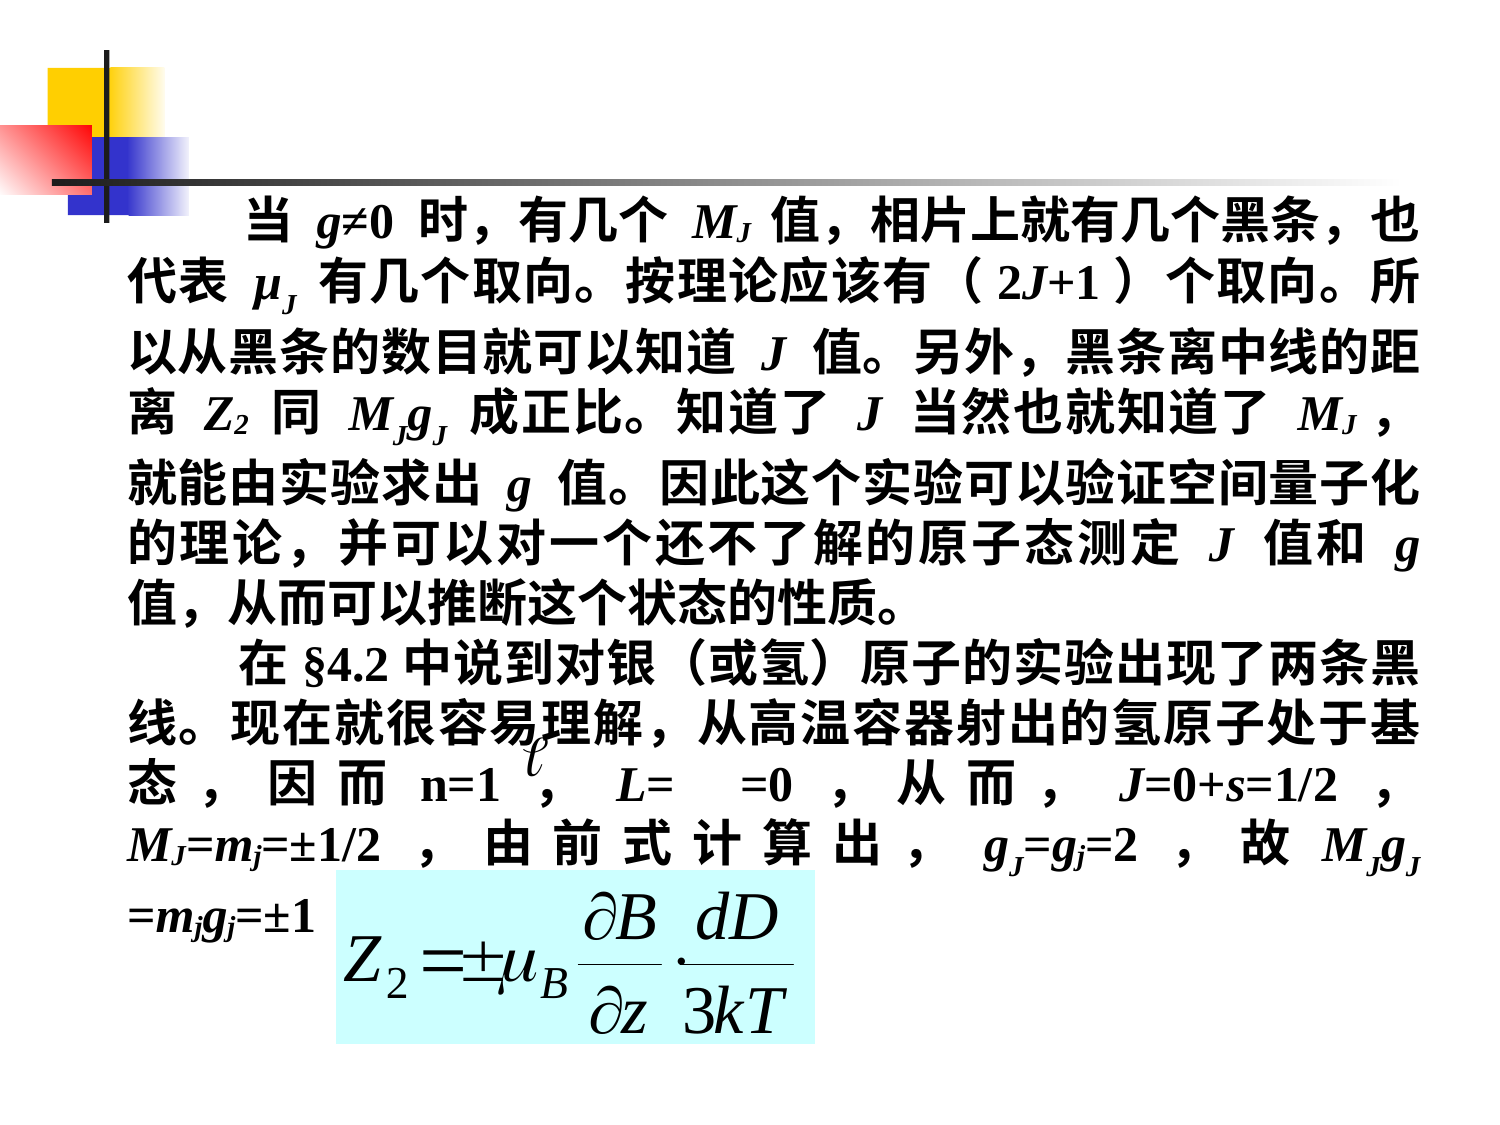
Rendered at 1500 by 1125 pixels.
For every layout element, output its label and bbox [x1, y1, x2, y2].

text_box [112, 172, 1436, 857]
text_box [336, 869, 815, 1045]
